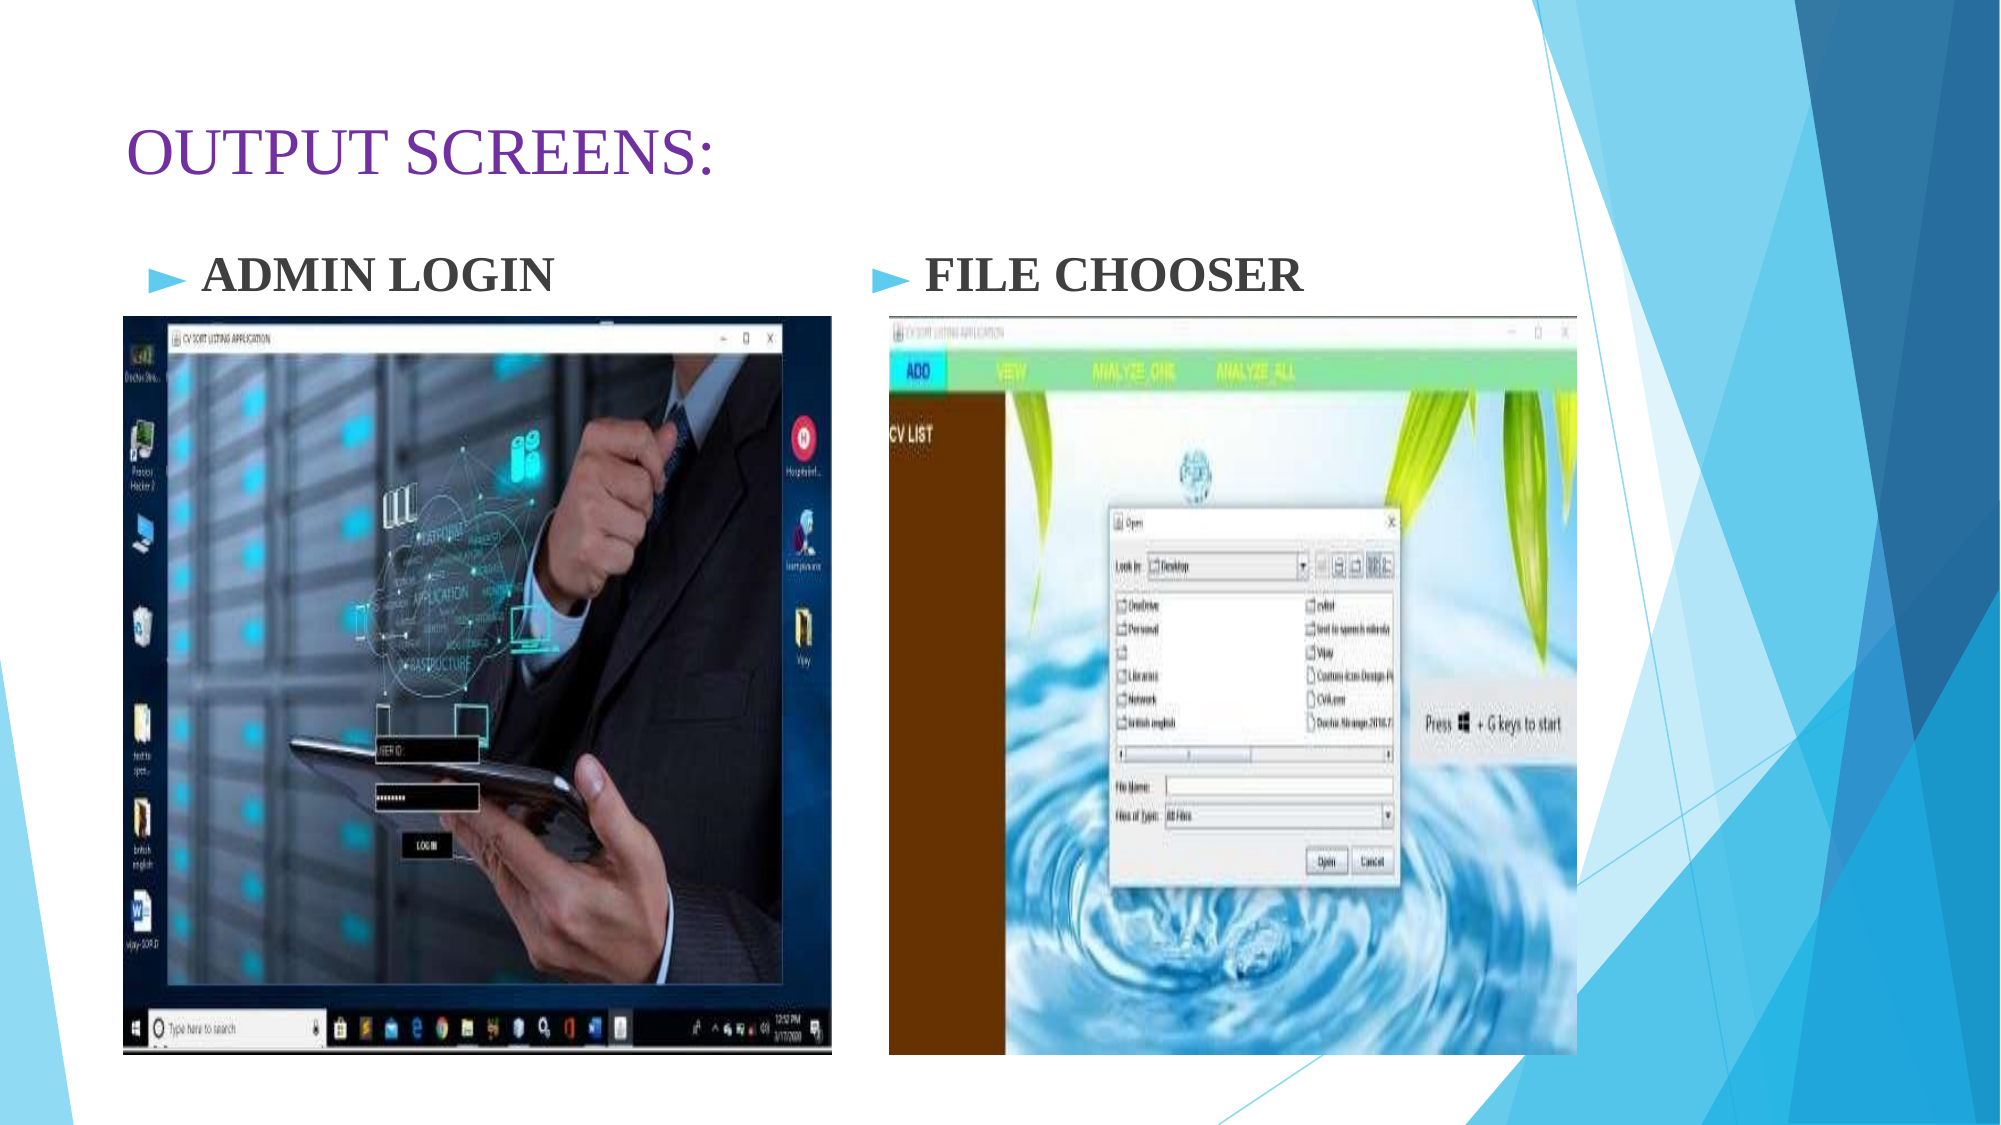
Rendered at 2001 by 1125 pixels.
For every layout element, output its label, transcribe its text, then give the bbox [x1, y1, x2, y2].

title OUTPUT SCREENS: [111, 99, 1522, 316]
picture [889, 316, 1577, 1055]
picture [123, 316, 832, 1055]
list ADMIN LOGIN [111, 234, 798, 991]
list FILE CHOOSER [834, 234, 1522, 991]
